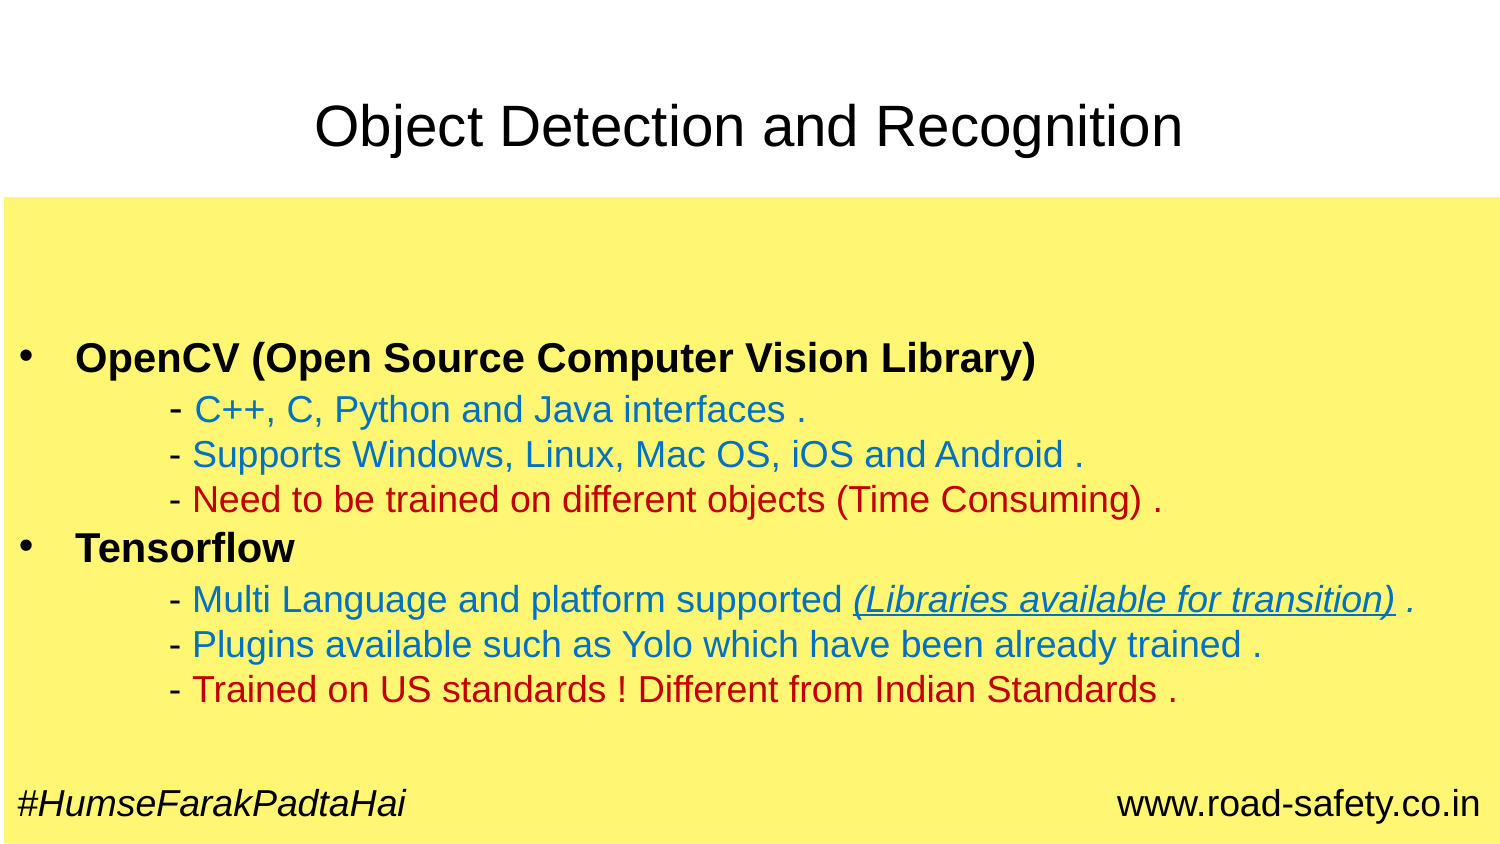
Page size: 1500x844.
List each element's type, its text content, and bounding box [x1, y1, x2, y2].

title Object Detection and Recognition [51, 72, 1449, 167]
title #HumseFarakPadtaHai www.road-safety.co.in [2, 764, 1500, 844]
text_box OpenCV (Open Source Computer Vision Library) - C++, C, Python and Java interfaces . - Supports Windows, Linux, Mac OS, iOS and Android . - Need to be trained on different objects (Time Consuming) . Tensorflow - Multi Language and platform supported (Libraries available for transition) . - Plugins available such as Yolo which have been already trained . - Trained on US standards ! Different from Indian Standards . [4, 197, 1500, 764]
